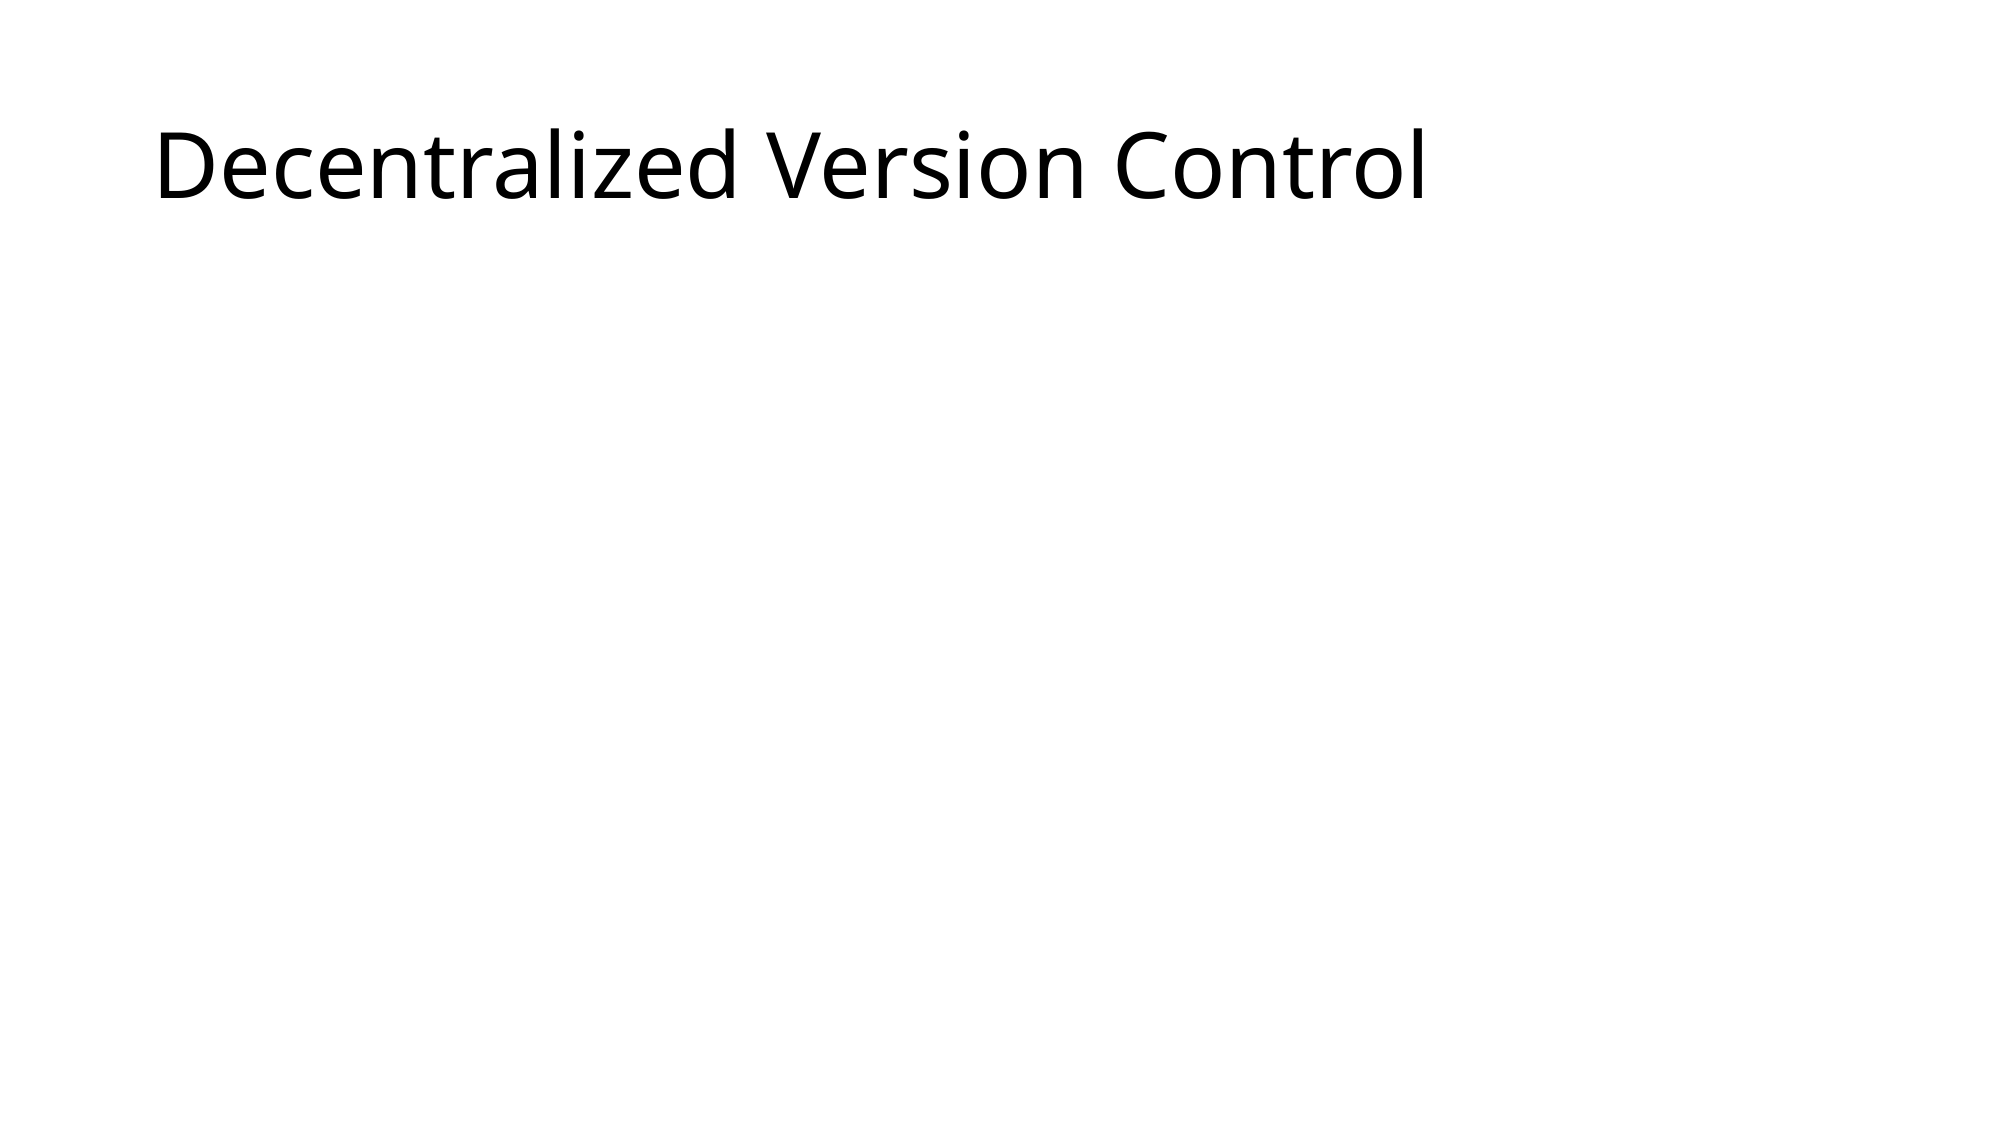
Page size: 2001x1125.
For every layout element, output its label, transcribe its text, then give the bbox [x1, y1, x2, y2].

title Decentralized Version Control [137, 59, 1863, 278]
